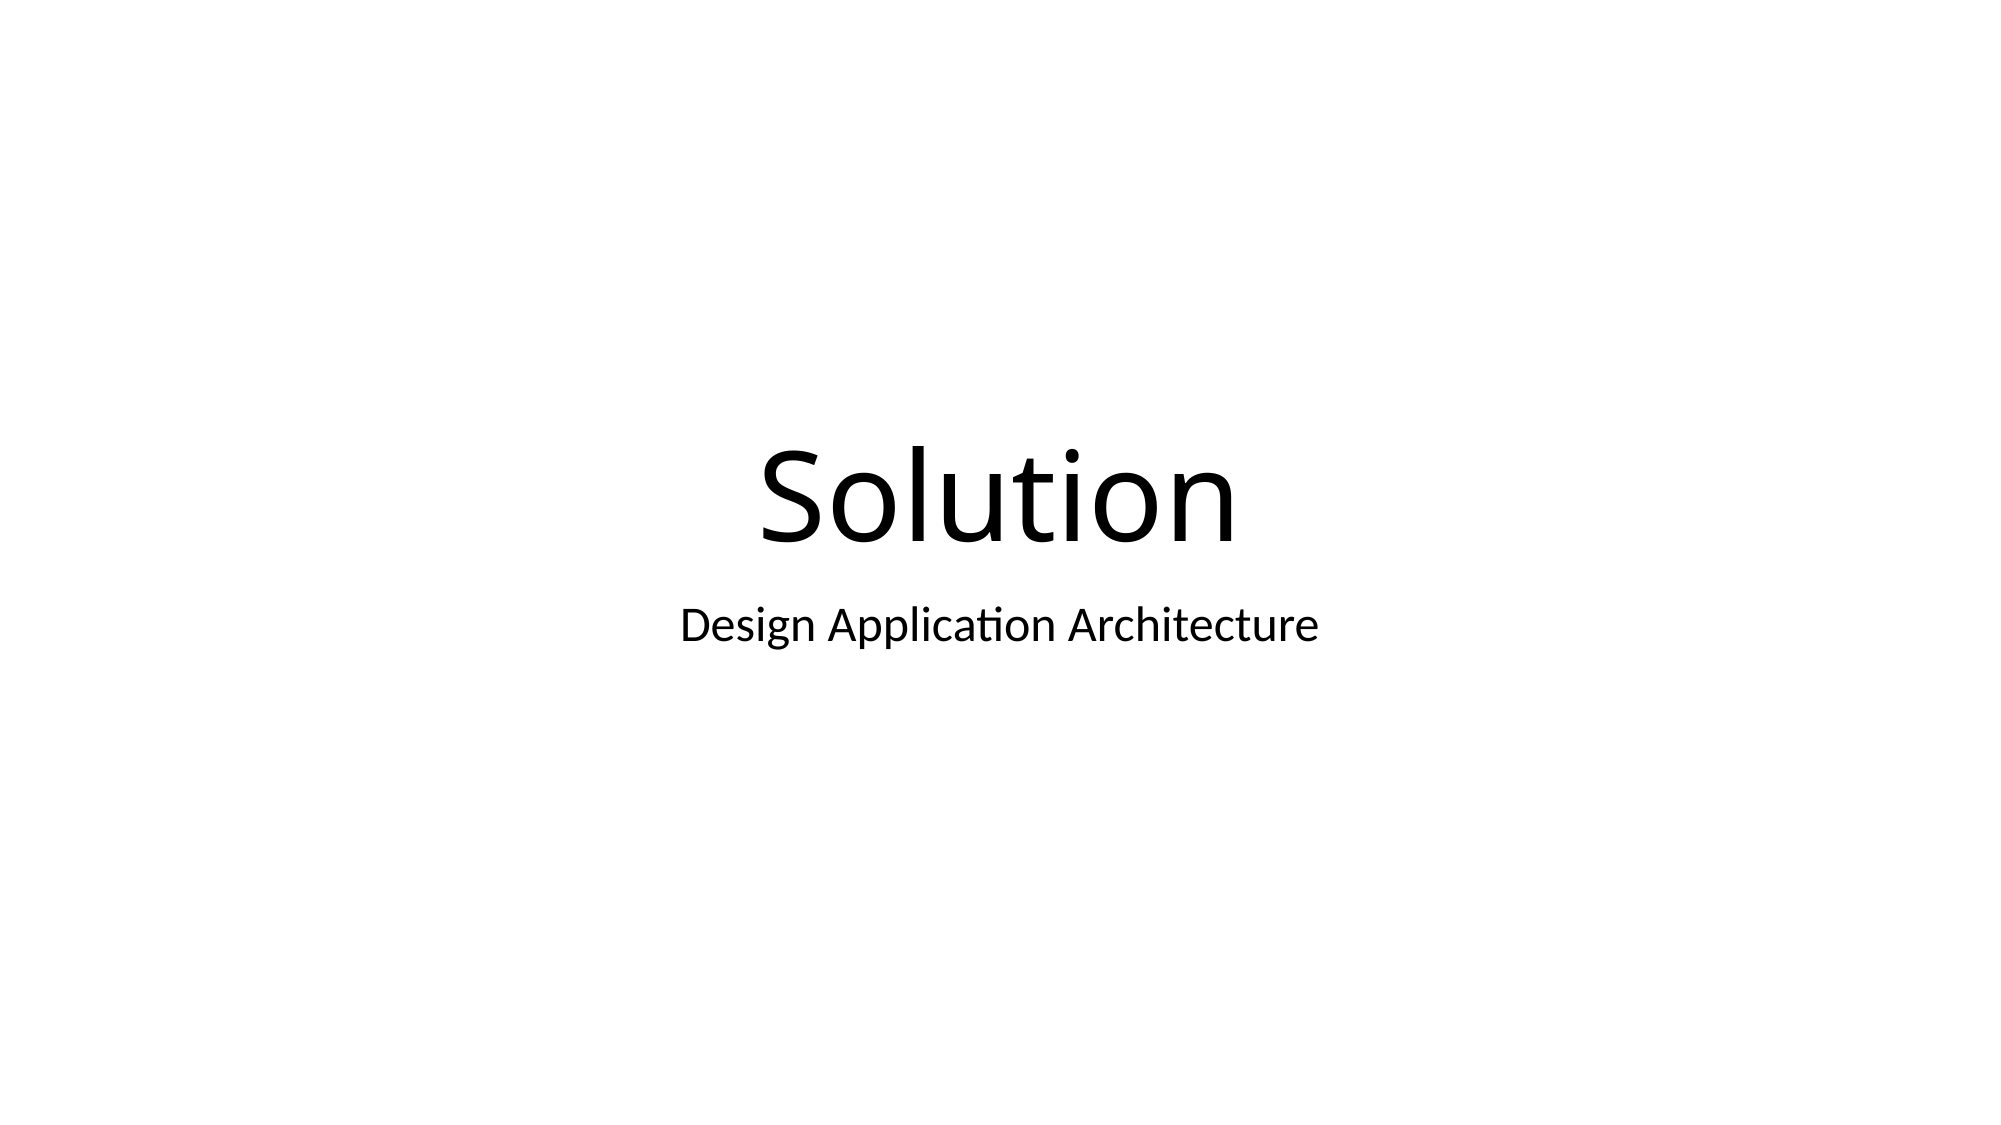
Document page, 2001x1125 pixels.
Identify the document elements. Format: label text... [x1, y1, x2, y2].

subtitle Design Application Architecture [249, 590, 1750, 863]
title Solution [249, 184, 1750, 576]
